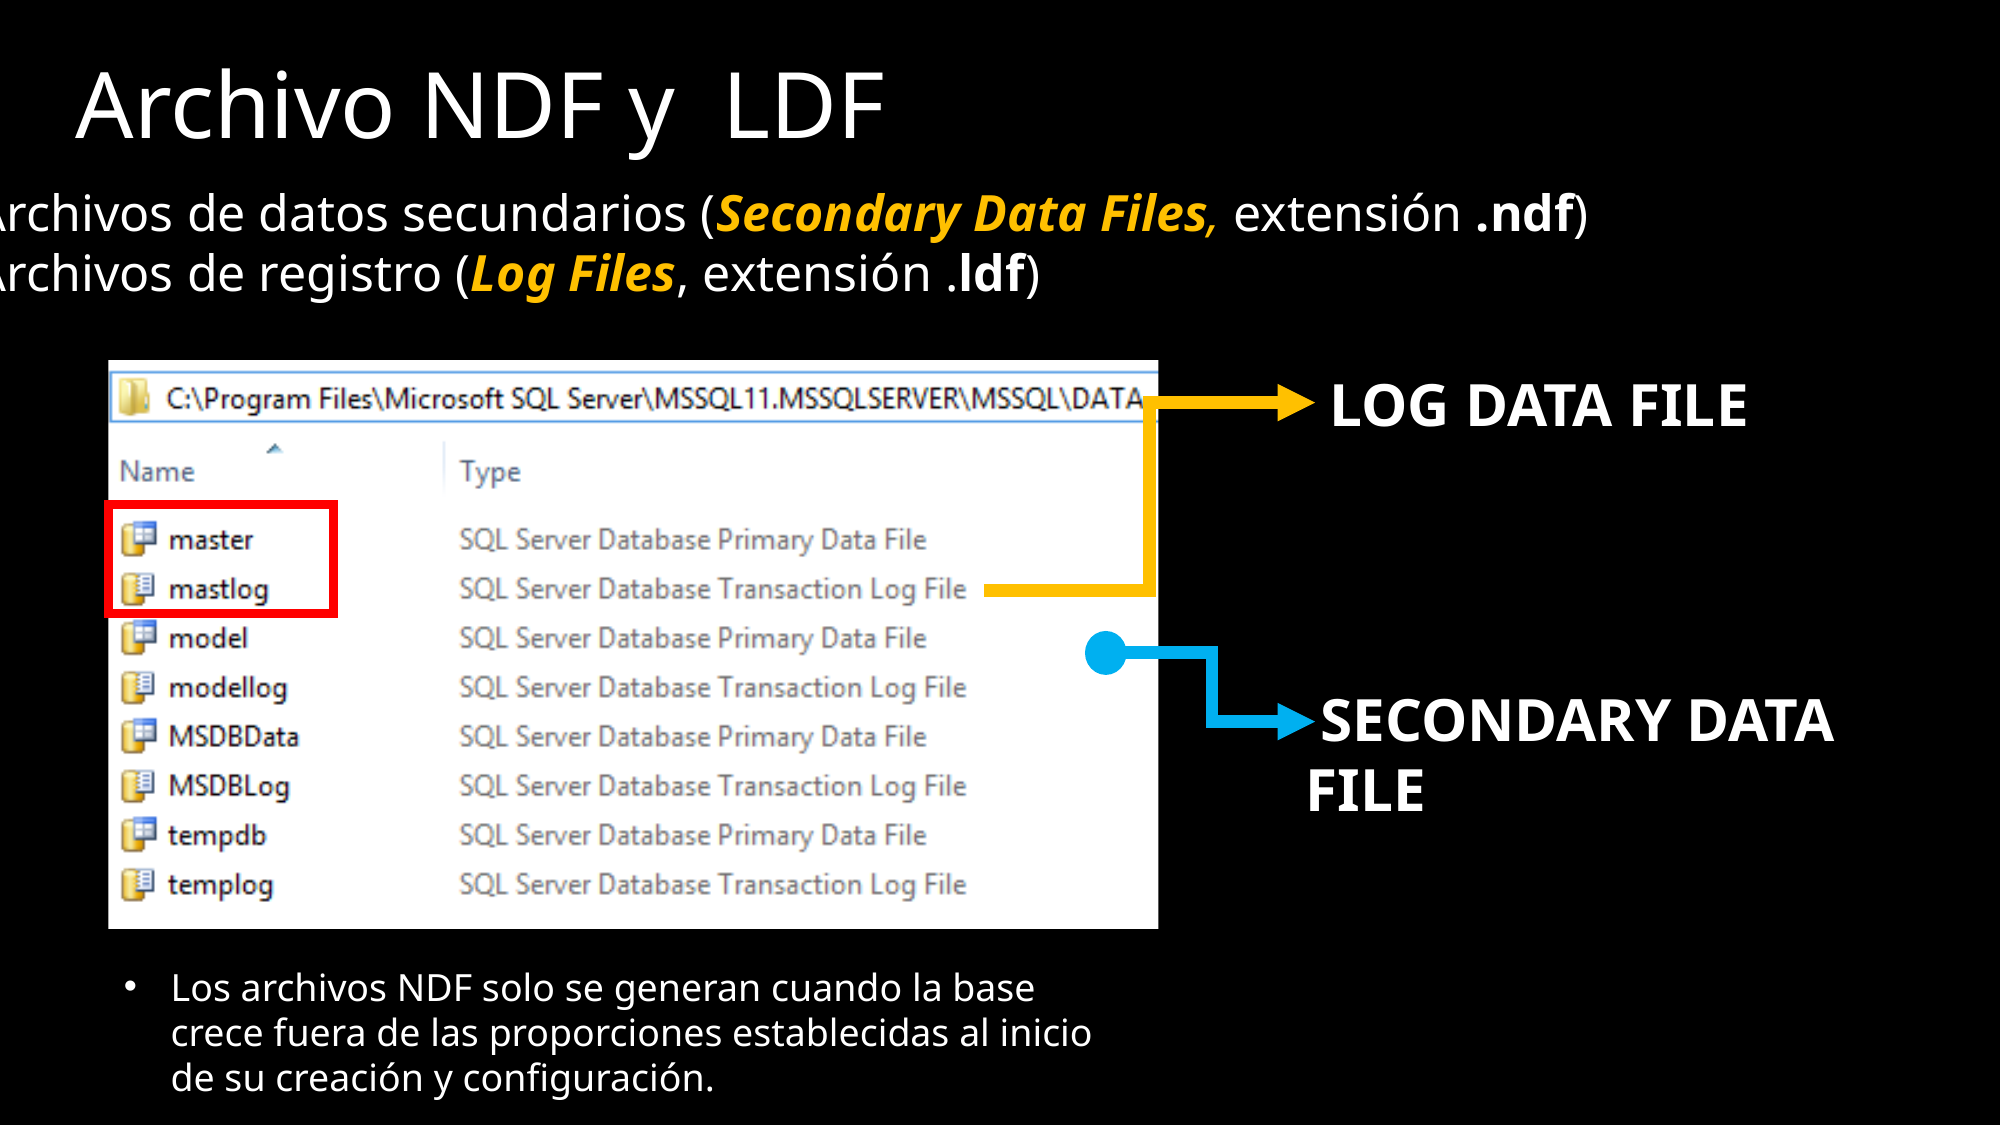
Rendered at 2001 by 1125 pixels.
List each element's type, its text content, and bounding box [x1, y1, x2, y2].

text_box Archivos de datos secundarios (Secondary Data Files, extensión .ndf) Archivos de registro (Log Files, extensión .ldf) [0, 173, 1604, 369]
text_box Archivo NDF y LDF [60, 52, 1128, 173]
picture [108, 360, 1159, 929]
text_box SECONDARY DATA FILE [1290, 675, 1965, 831]
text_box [983, 403, 1316, 591]
text_box Los archivos NDF solo se generan cuando la base crece fuera de las proporciones establecidas al inicio de su creación y configuración. [109, 956, 1109, 1106]
text_box LOG DATA FILE [1315, 360, 1861, 445]
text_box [1108, 652, 1316, 722]
